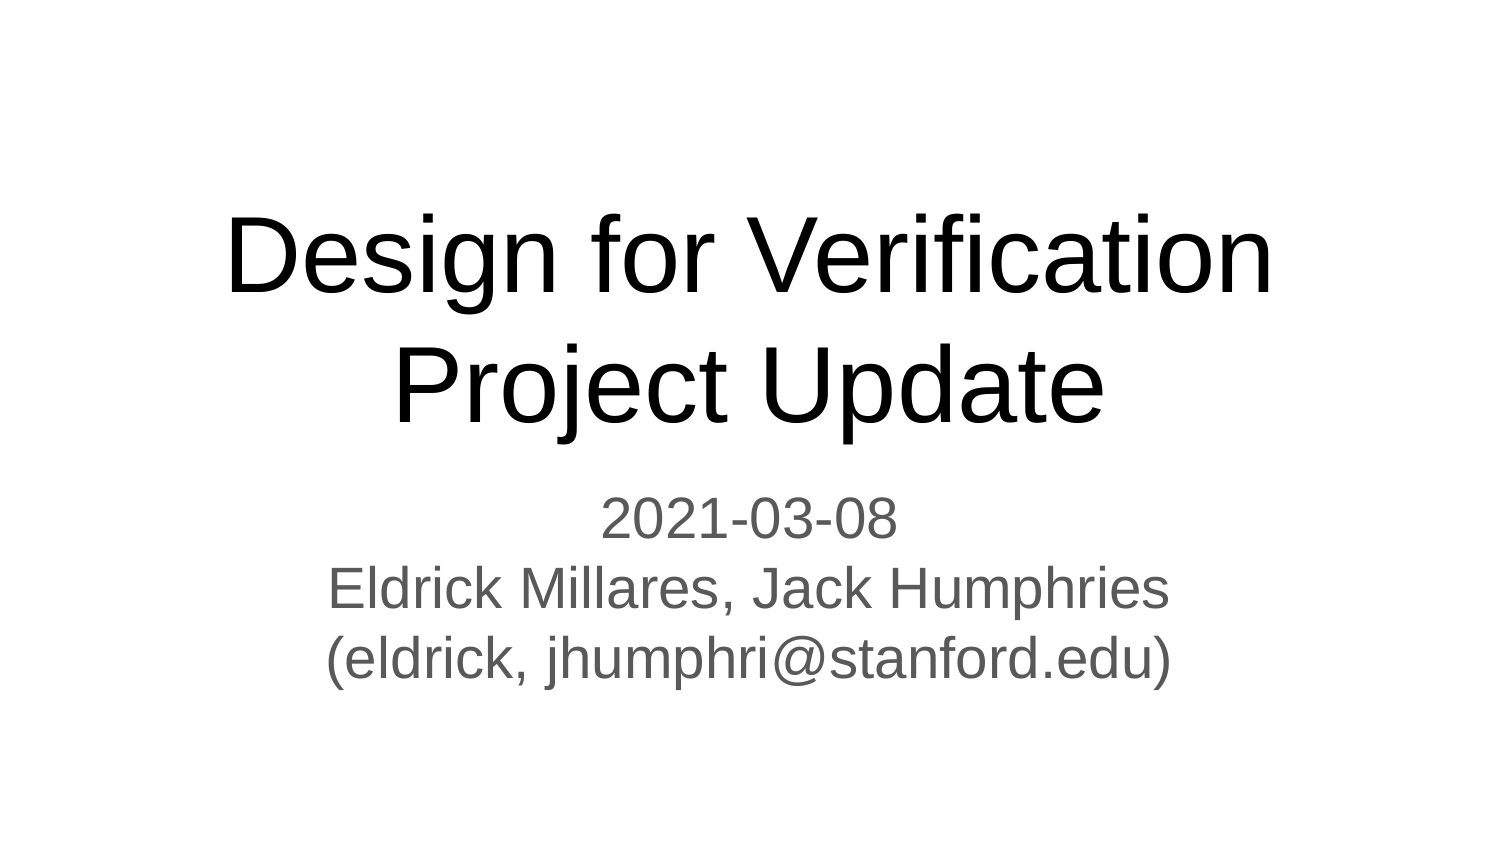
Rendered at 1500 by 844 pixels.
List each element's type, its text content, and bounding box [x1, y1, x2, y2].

subtitle 2021-03-08 Eldrick Millares, Jack Humphries (eldrick, jhumphri@stanford.edu) [51, 464, 1449, 595]
title Design for Verification Project Update [51, 122, 1449, 459]
